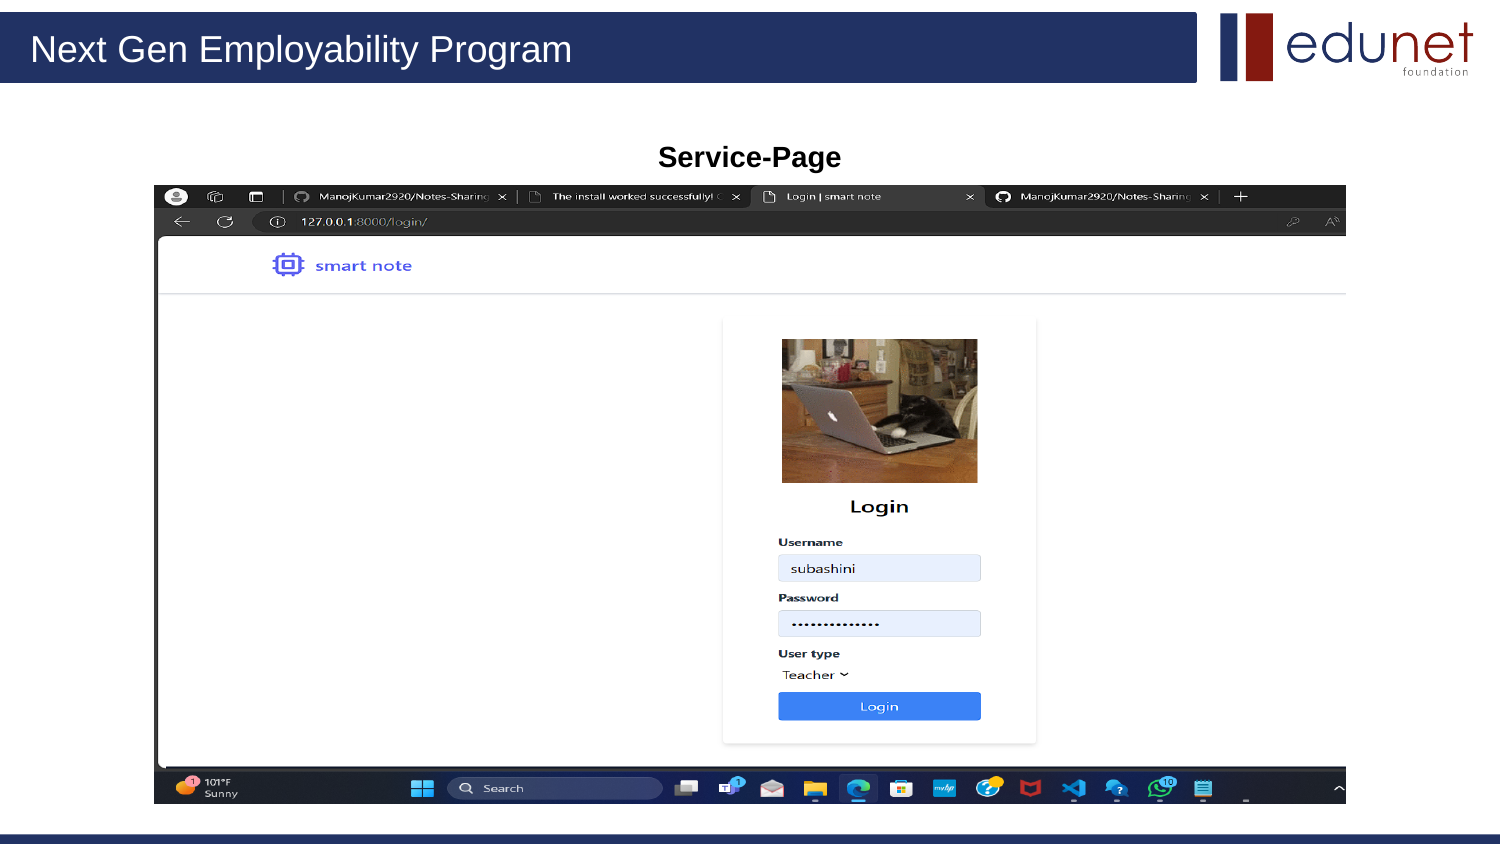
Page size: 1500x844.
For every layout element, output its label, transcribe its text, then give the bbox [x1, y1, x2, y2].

picture [154, 185, 1346, 804]
picture [1279, 14, 1482, 83]
title Service-Page [103, 104, 1397, 208]
